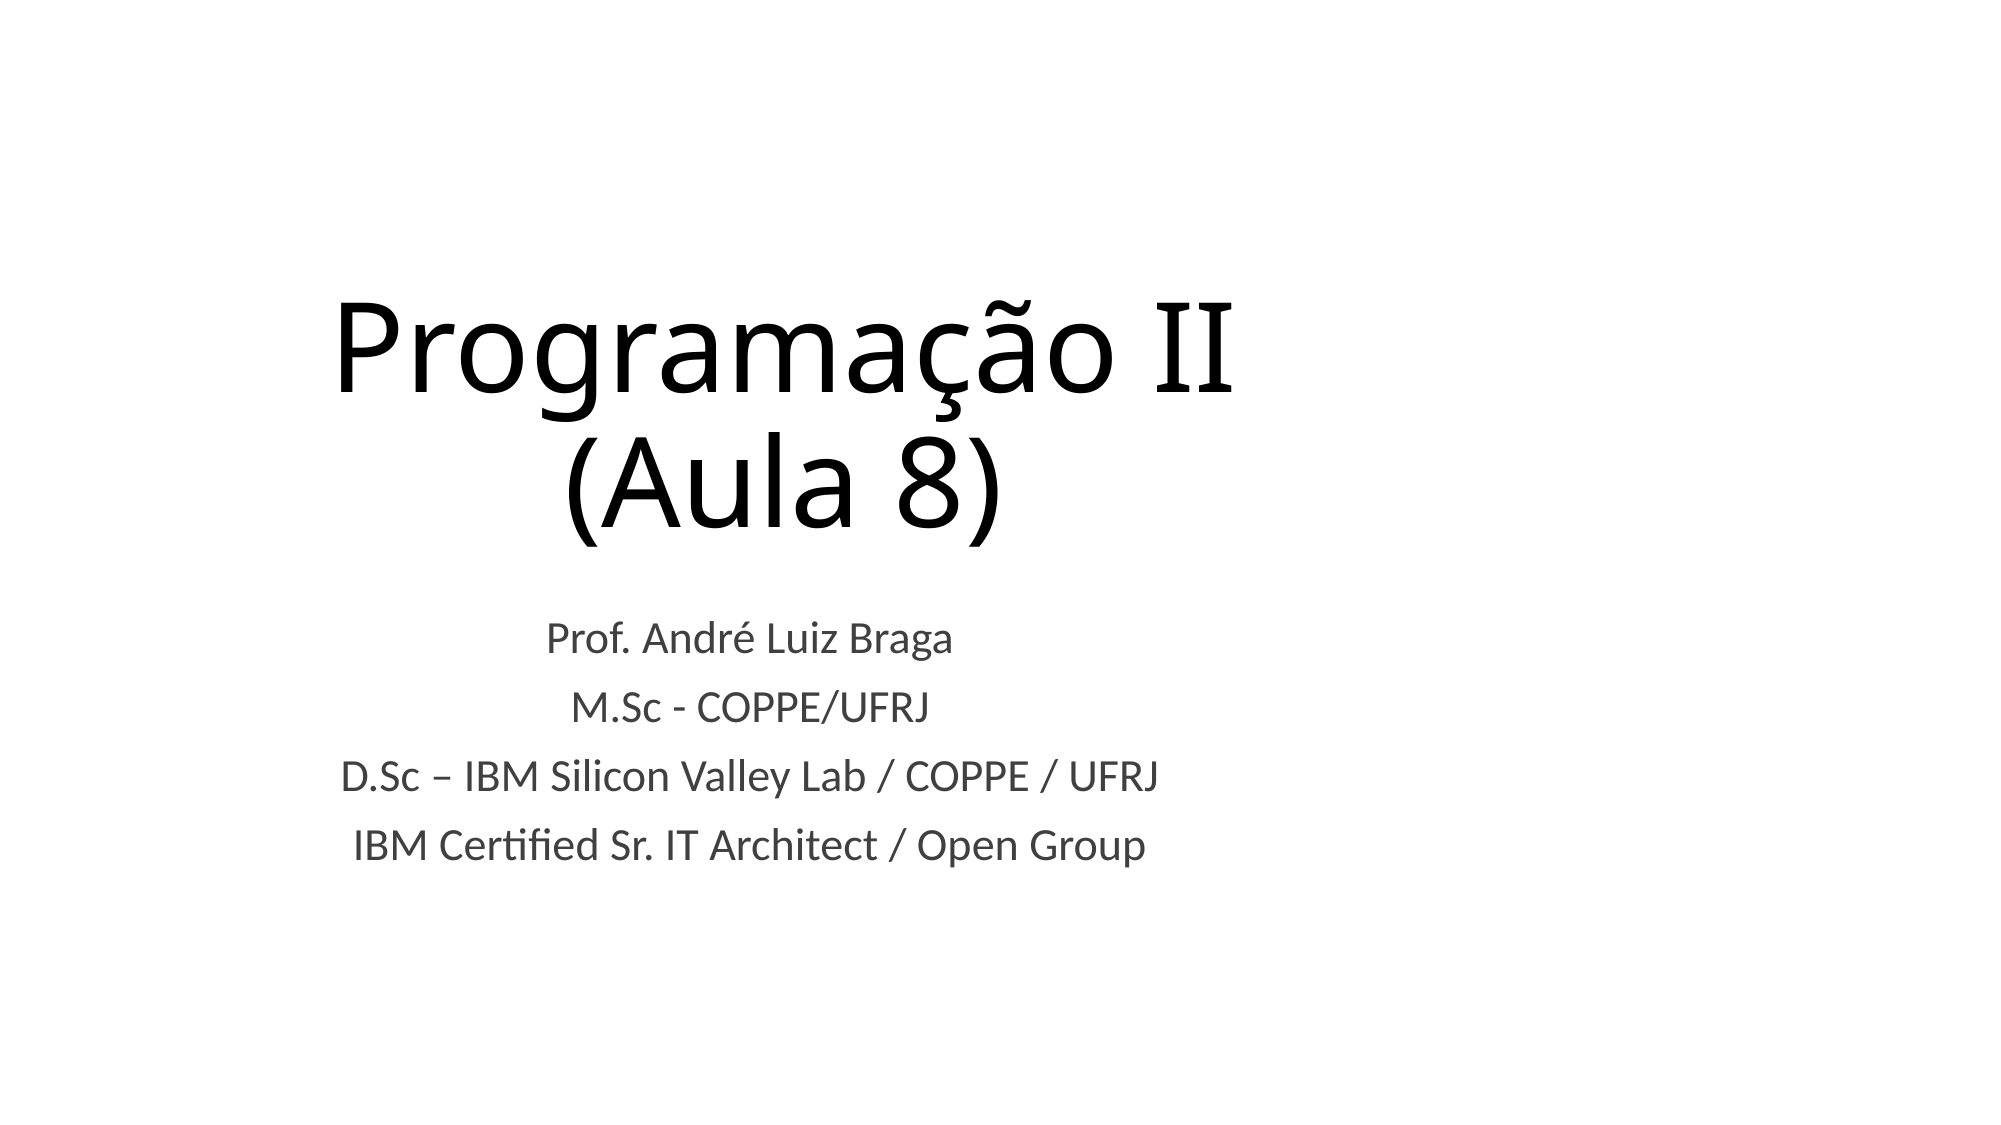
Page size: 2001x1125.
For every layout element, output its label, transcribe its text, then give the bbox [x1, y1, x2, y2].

subtitle Prof. André Luiz Braga M.Sc - COPPE/UFRJ D.Sc – IBM Silicon Valley Lab / COPPE / UFRJ IBM Certified Sr. IT Architect / Open Group [0, 606, 1500, 879]
title Programação II (Aula 8) [33, 170, 1534, 563]
